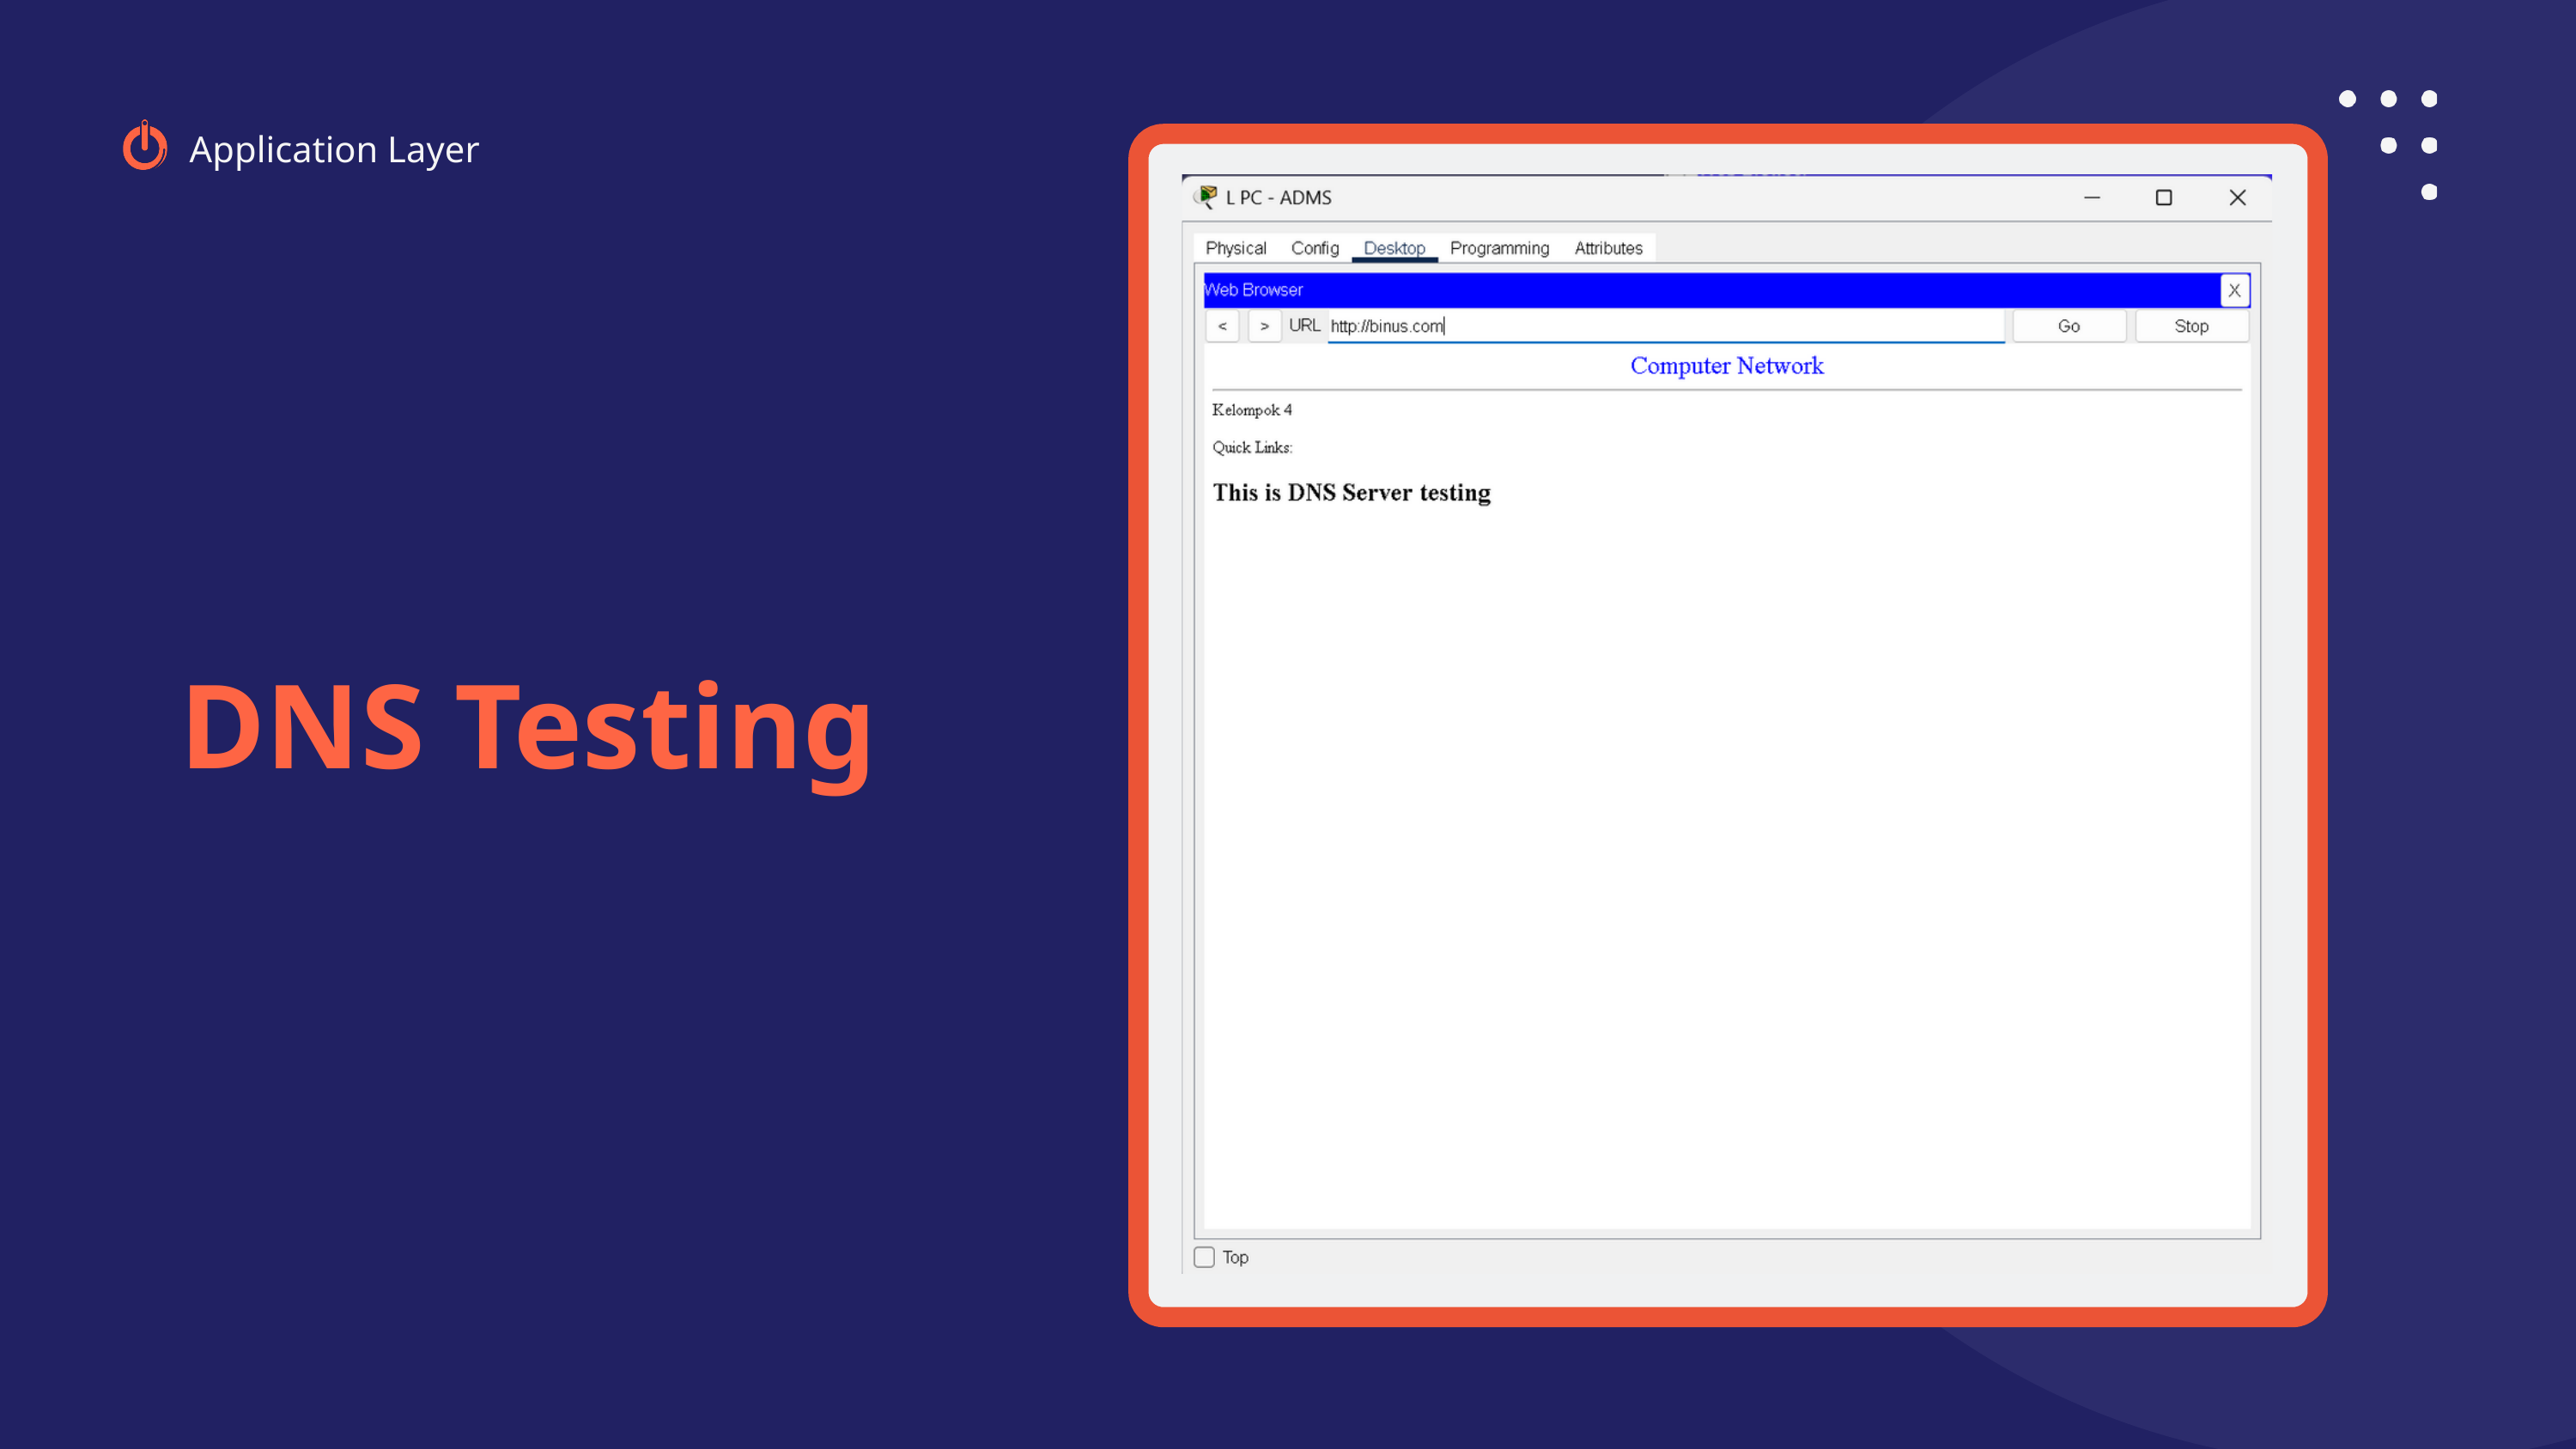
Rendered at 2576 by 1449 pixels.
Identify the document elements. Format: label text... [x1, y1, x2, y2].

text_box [1626, 0, 2576, 1449]
text_box Application Layer [189, 119, 562, 170]
text_box DNS Testing [179, 638, 1133, 792]
text_box [123, 119, 167, 170]
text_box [1138, 133, 2318, 1318]
